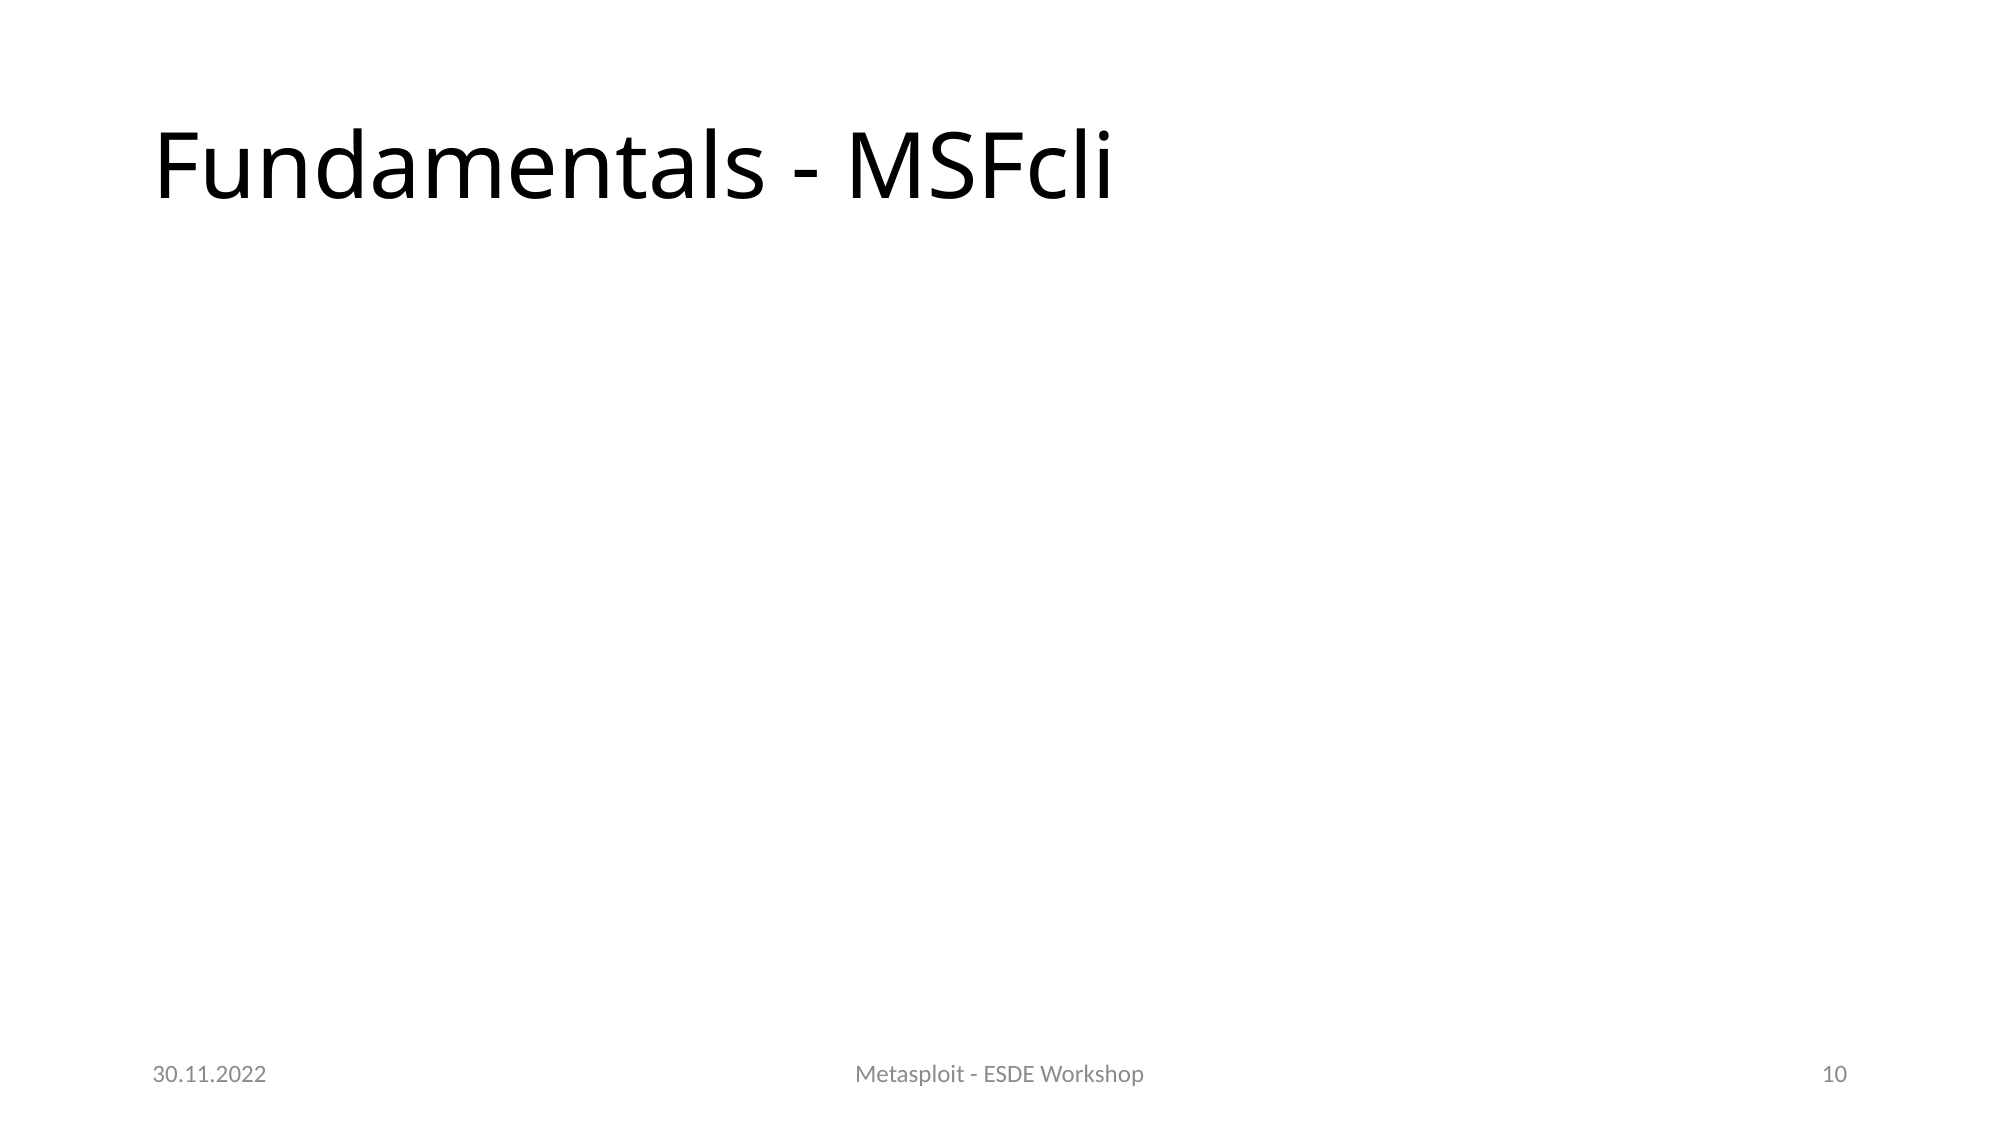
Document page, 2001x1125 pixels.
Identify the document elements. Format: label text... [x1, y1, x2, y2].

title Fundamentals - MSFcli [137, 59, 1863, 278]
footer Metasploit - ESDE Workshop [662, 1042, 1338, 1103]
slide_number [137, 1042, 588, 1103]
slide_number 10 [1412, 1042, 1863, 1103]
